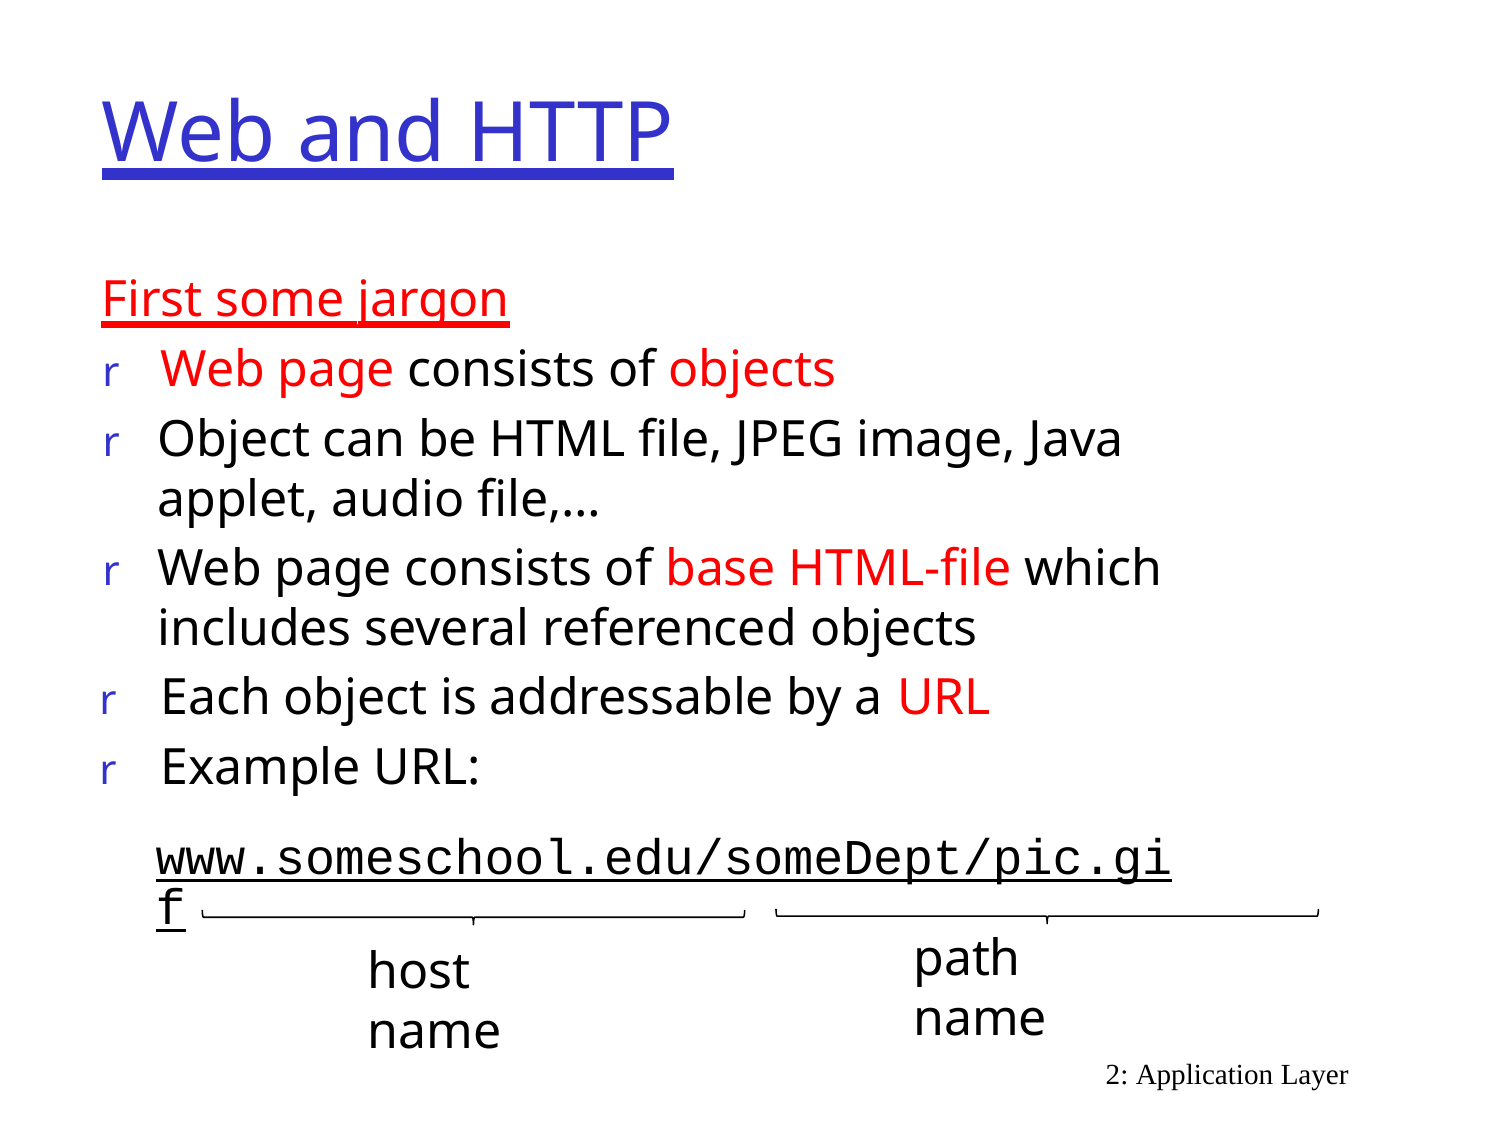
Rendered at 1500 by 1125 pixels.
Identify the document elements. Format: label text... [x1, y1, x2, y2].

text_box [202, 909, 745, 925]
text_box [775, 908, 1319, 923]
footer 2: Application Layer [1103, 1056, 1351, 1125]
text_box host name [365, 936, 606, 1059]
text_box First some jargon r Web page consists of objects r Object can be HTML file, JPEG image, Java applet, audio file,… r Web page consists of base HTML-file which includes several referenced objects r Each object is addressable by a URL r Example URL: www.someschool.edu/someDept/pic.gif [99, 255, 1264, 885]
title Web and HTTP [99, 75, 691, 255]
text_box path name [911, 923, 1153, 1046]
